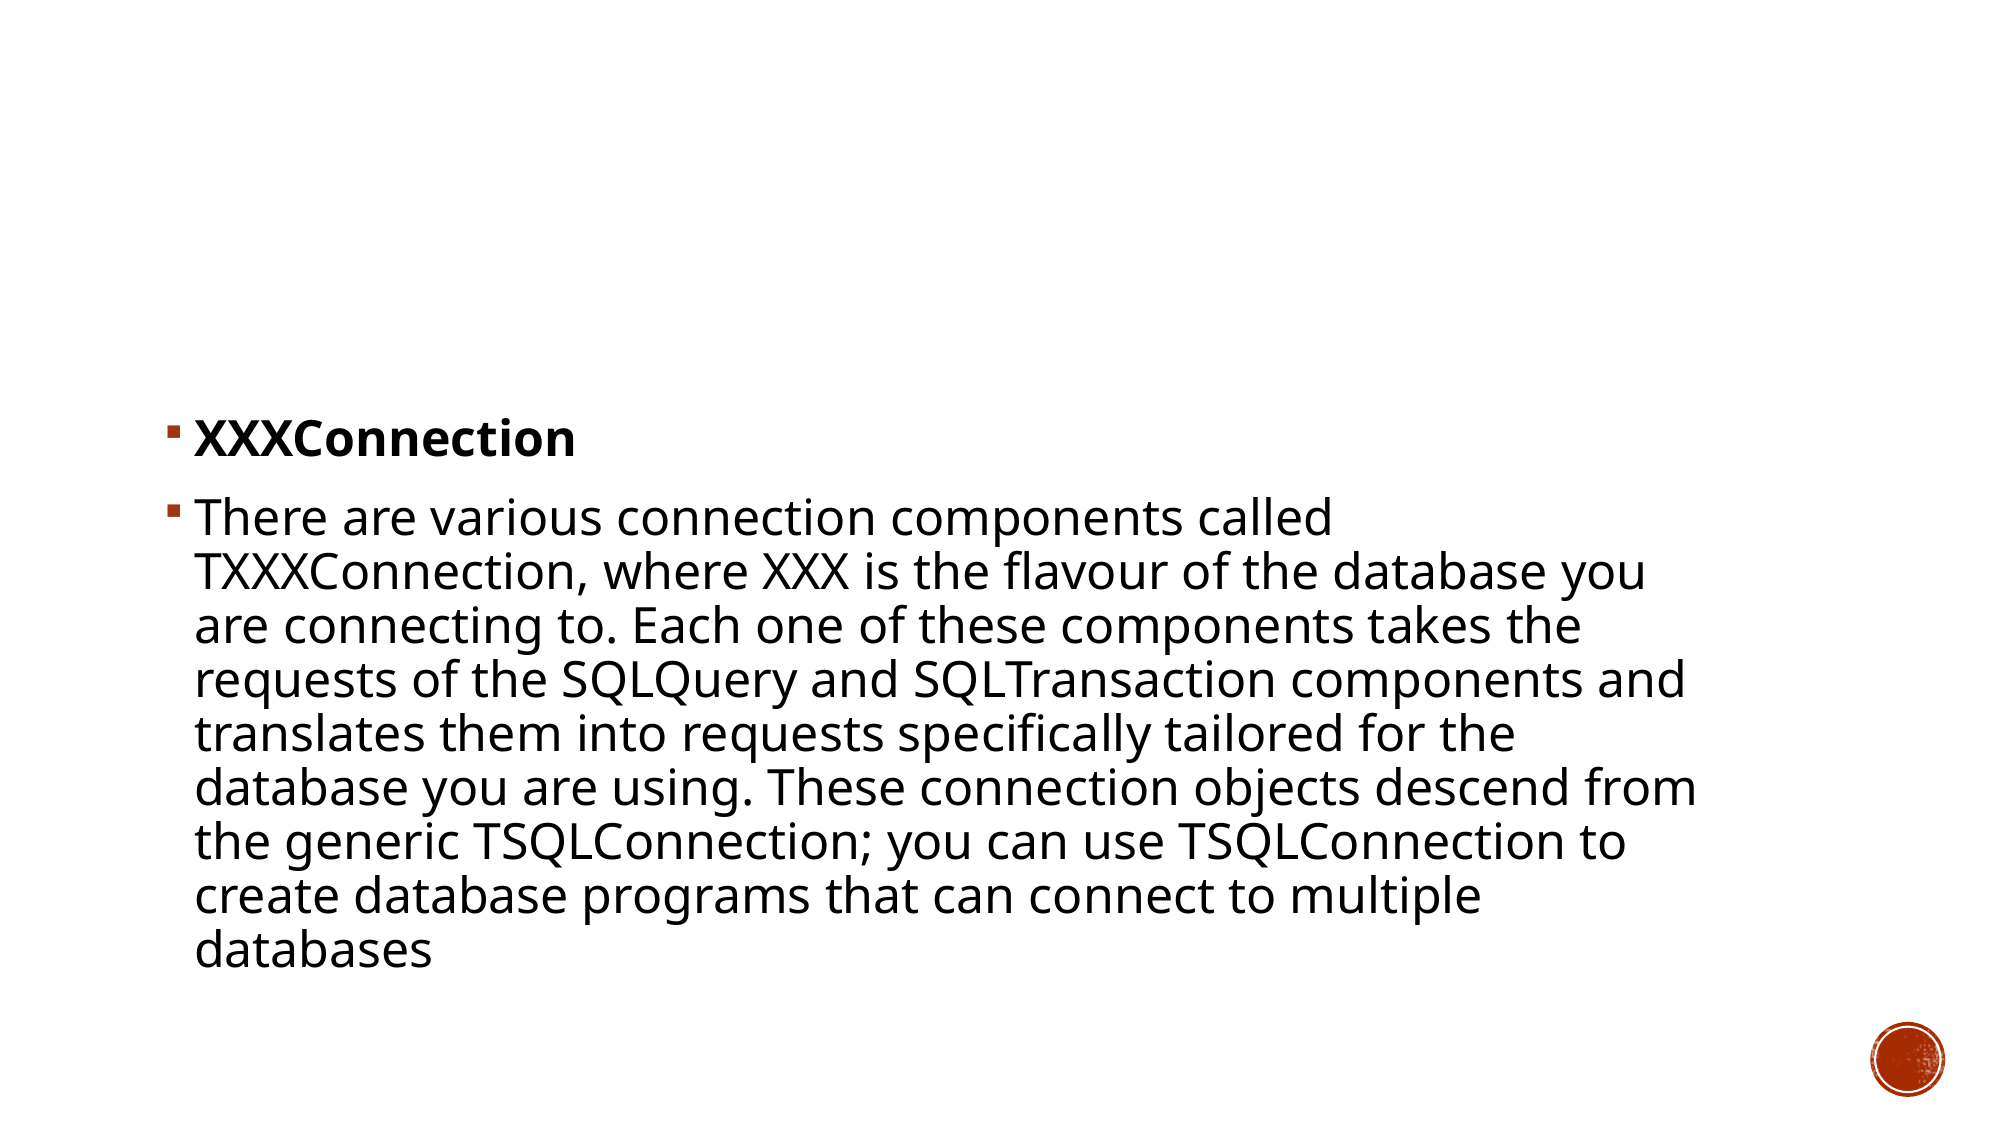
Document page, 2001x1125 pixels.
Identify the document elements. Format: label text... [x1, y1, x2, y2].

text_box XXXConnection There are various connection components called TXXXConnection, where XXX is the flavour of the database you are connecting to. Each one of these components takes the requests of the SQLQuery and SQLTransaction components and translates them into requests specifically tailored for the database you are using. These connection objects descend from the generic TSQLConnection; you can use TSQLConnection to create database programs that can connect to multiple databases [149, 405, 1721, 727]
